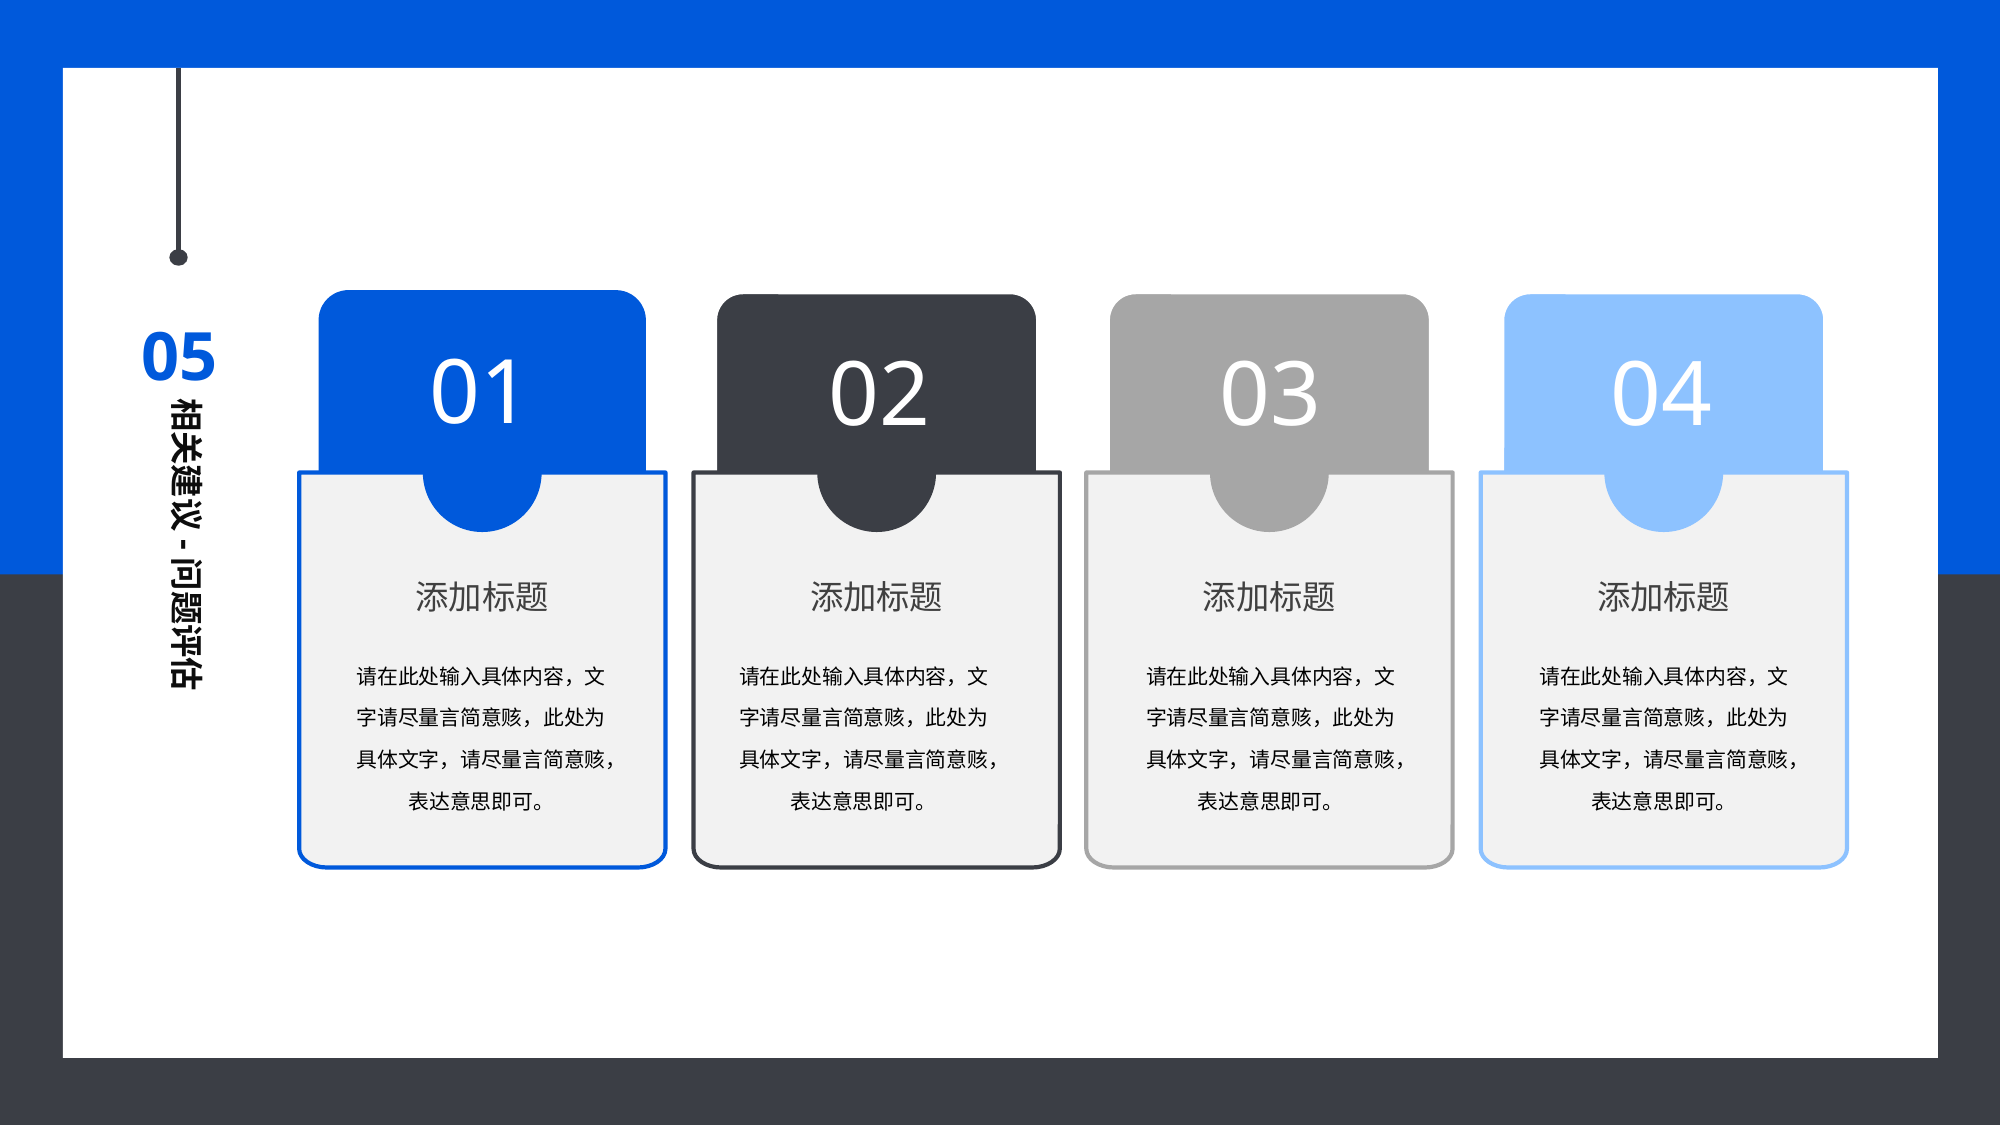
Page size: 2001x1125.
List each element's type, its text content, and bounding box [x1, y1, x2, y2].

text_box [693, 292, 1060, 868]
text_box 相关建议-问题评估 [144, 402, 215, 832]
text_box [169, 67, 188, 266]
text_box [1086, 292, 1453, 868]
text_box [1480, 292, 1847, 868]
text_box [299, 292, 666, 868]
text_box 05 [112, 261, 248, 402]
